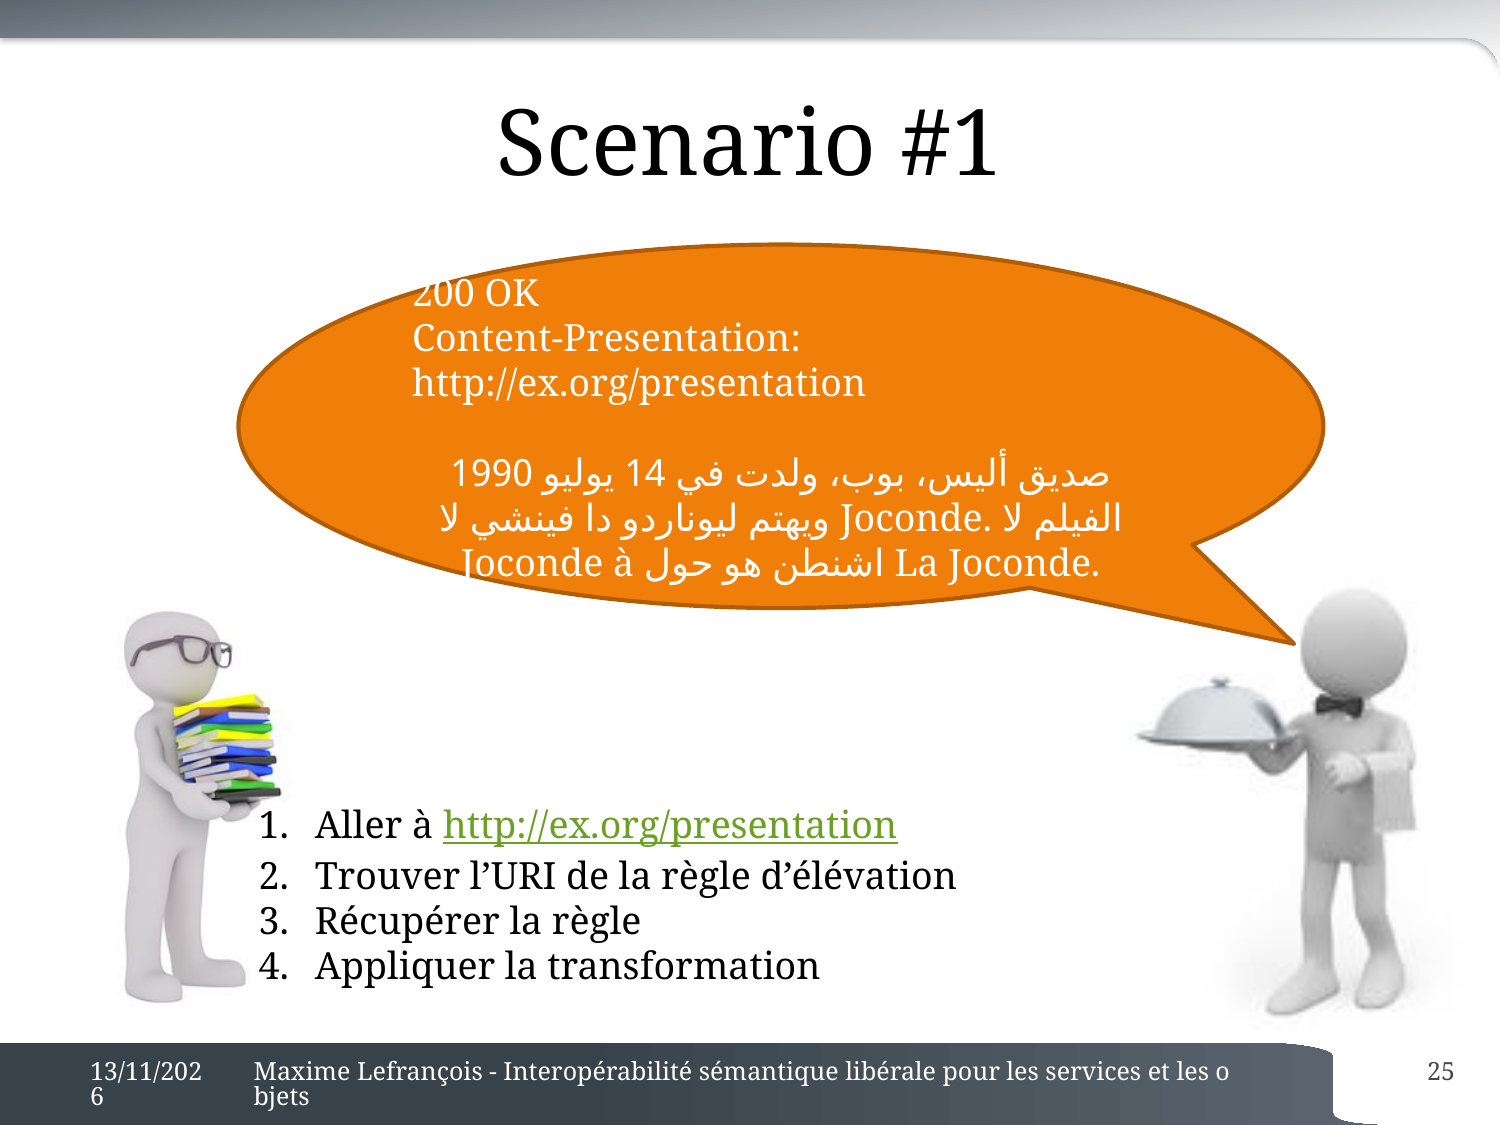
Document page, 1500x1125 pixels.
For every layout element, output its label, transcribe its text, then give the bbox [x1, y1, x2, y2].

picture [1085, 577, 1500, 1031]
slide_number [75, 1042, 226, 1103]
picture [0, 587, 398, 1022]
title Scenario #1 [75, 45, 1425, 233]
text_box Aller à http://ex.org/presentation Trouver l’URI de la règle d’élévation Récupérer la règle Appliquer la transformation [402, 793, 983, 995]
footer Maxime Lefrançois - Interopérabilité sémantique libérale pour les services et les objets [238, 1042, 1262, 1103]
text_box 200 OK Content-Presentation: http://ex.org/presentation صديق أليس، بوب، ولدت في 14 يوليو 1990 ويهتم ليوناردو دا فينشي لا Joconde. الفيلم لا Joconde à اشنطن هو حول La Joconde. [236, 242, 1326, 611]
slide_number 25 [1351, 1042, 1470, 1103]
